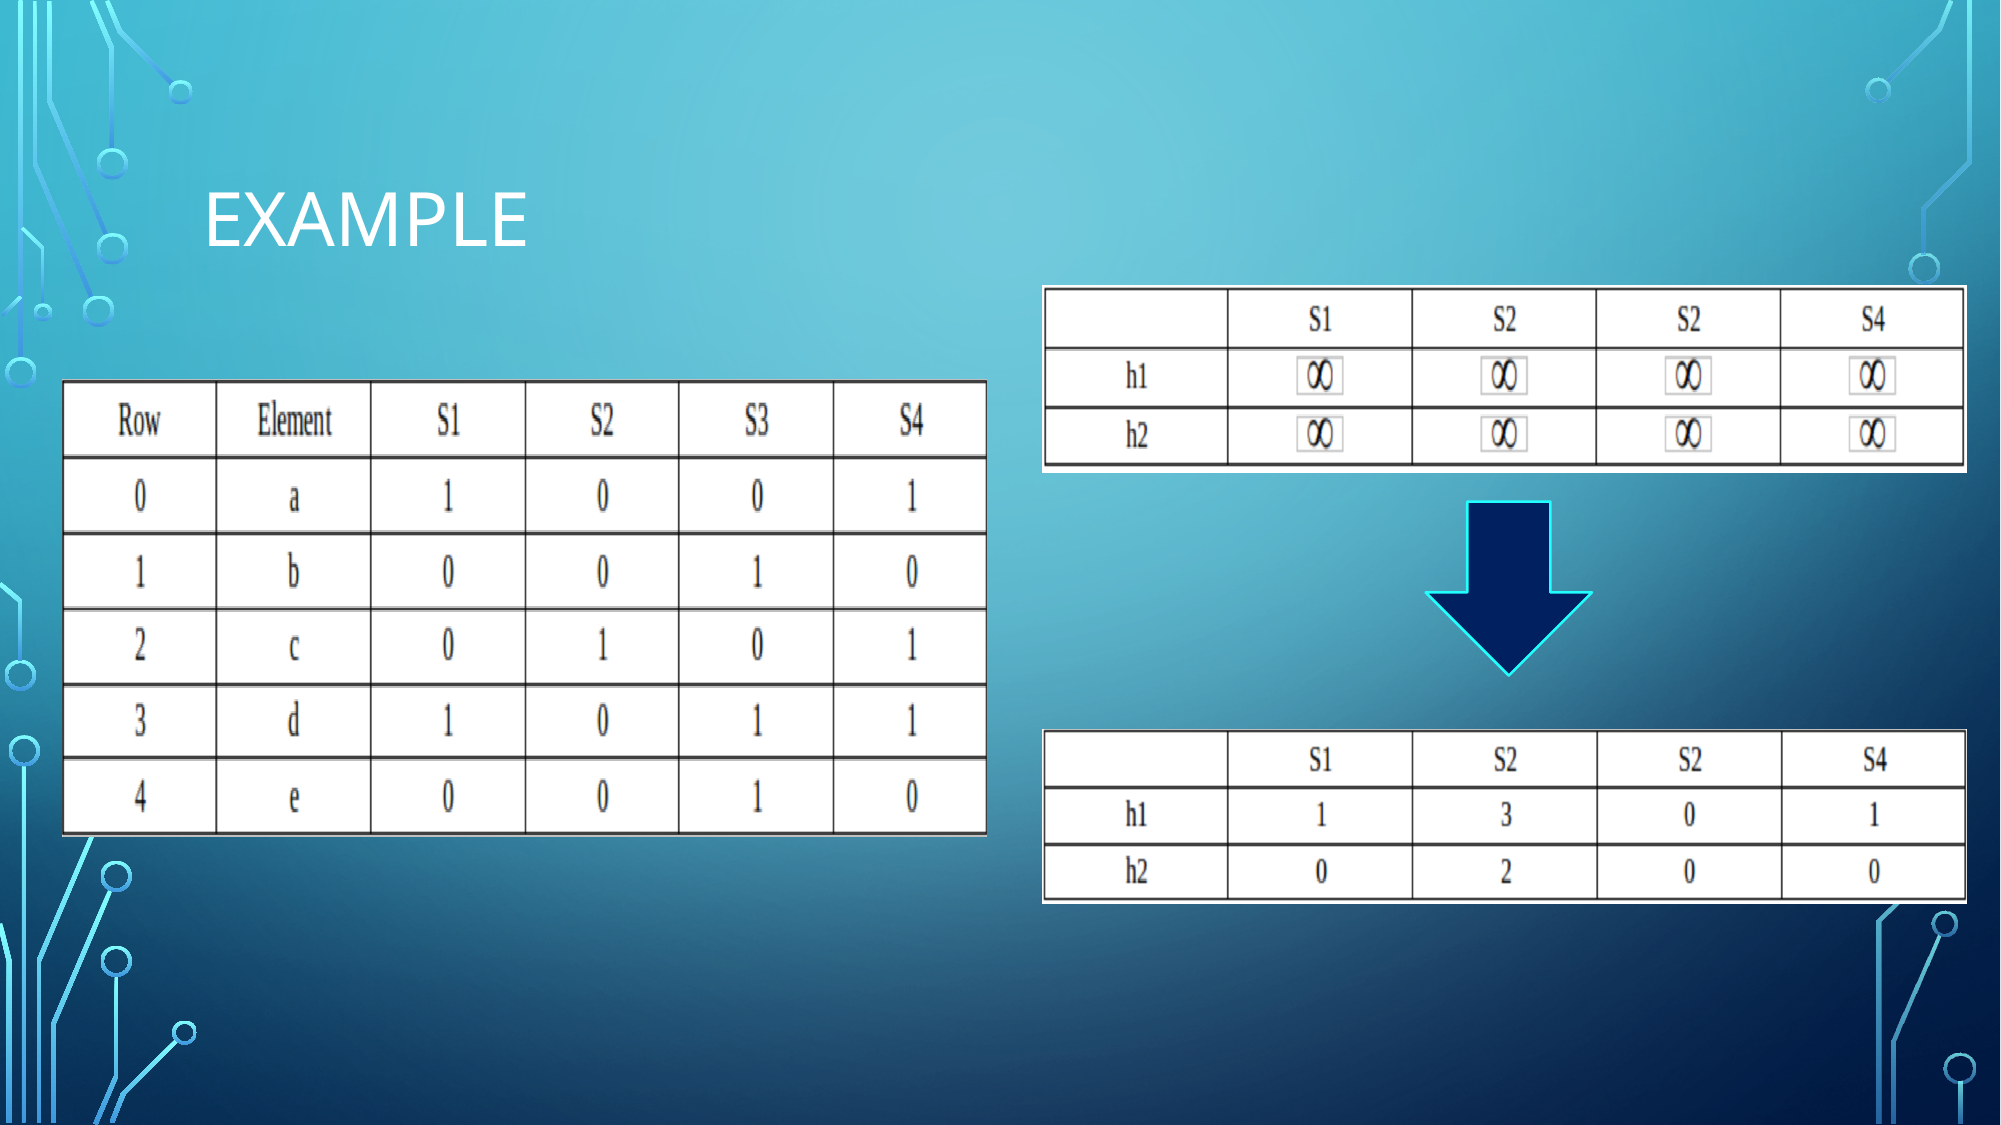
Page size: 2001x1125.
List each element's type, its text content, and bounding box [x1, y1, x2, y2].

title example [187, 101, 1813, 344]
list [62, 379, 987, 838]
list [1042, 285, 1967, 473]
text_box [1424, 500, 1594, 677]
picture [1042, 729, 1967, 904]
